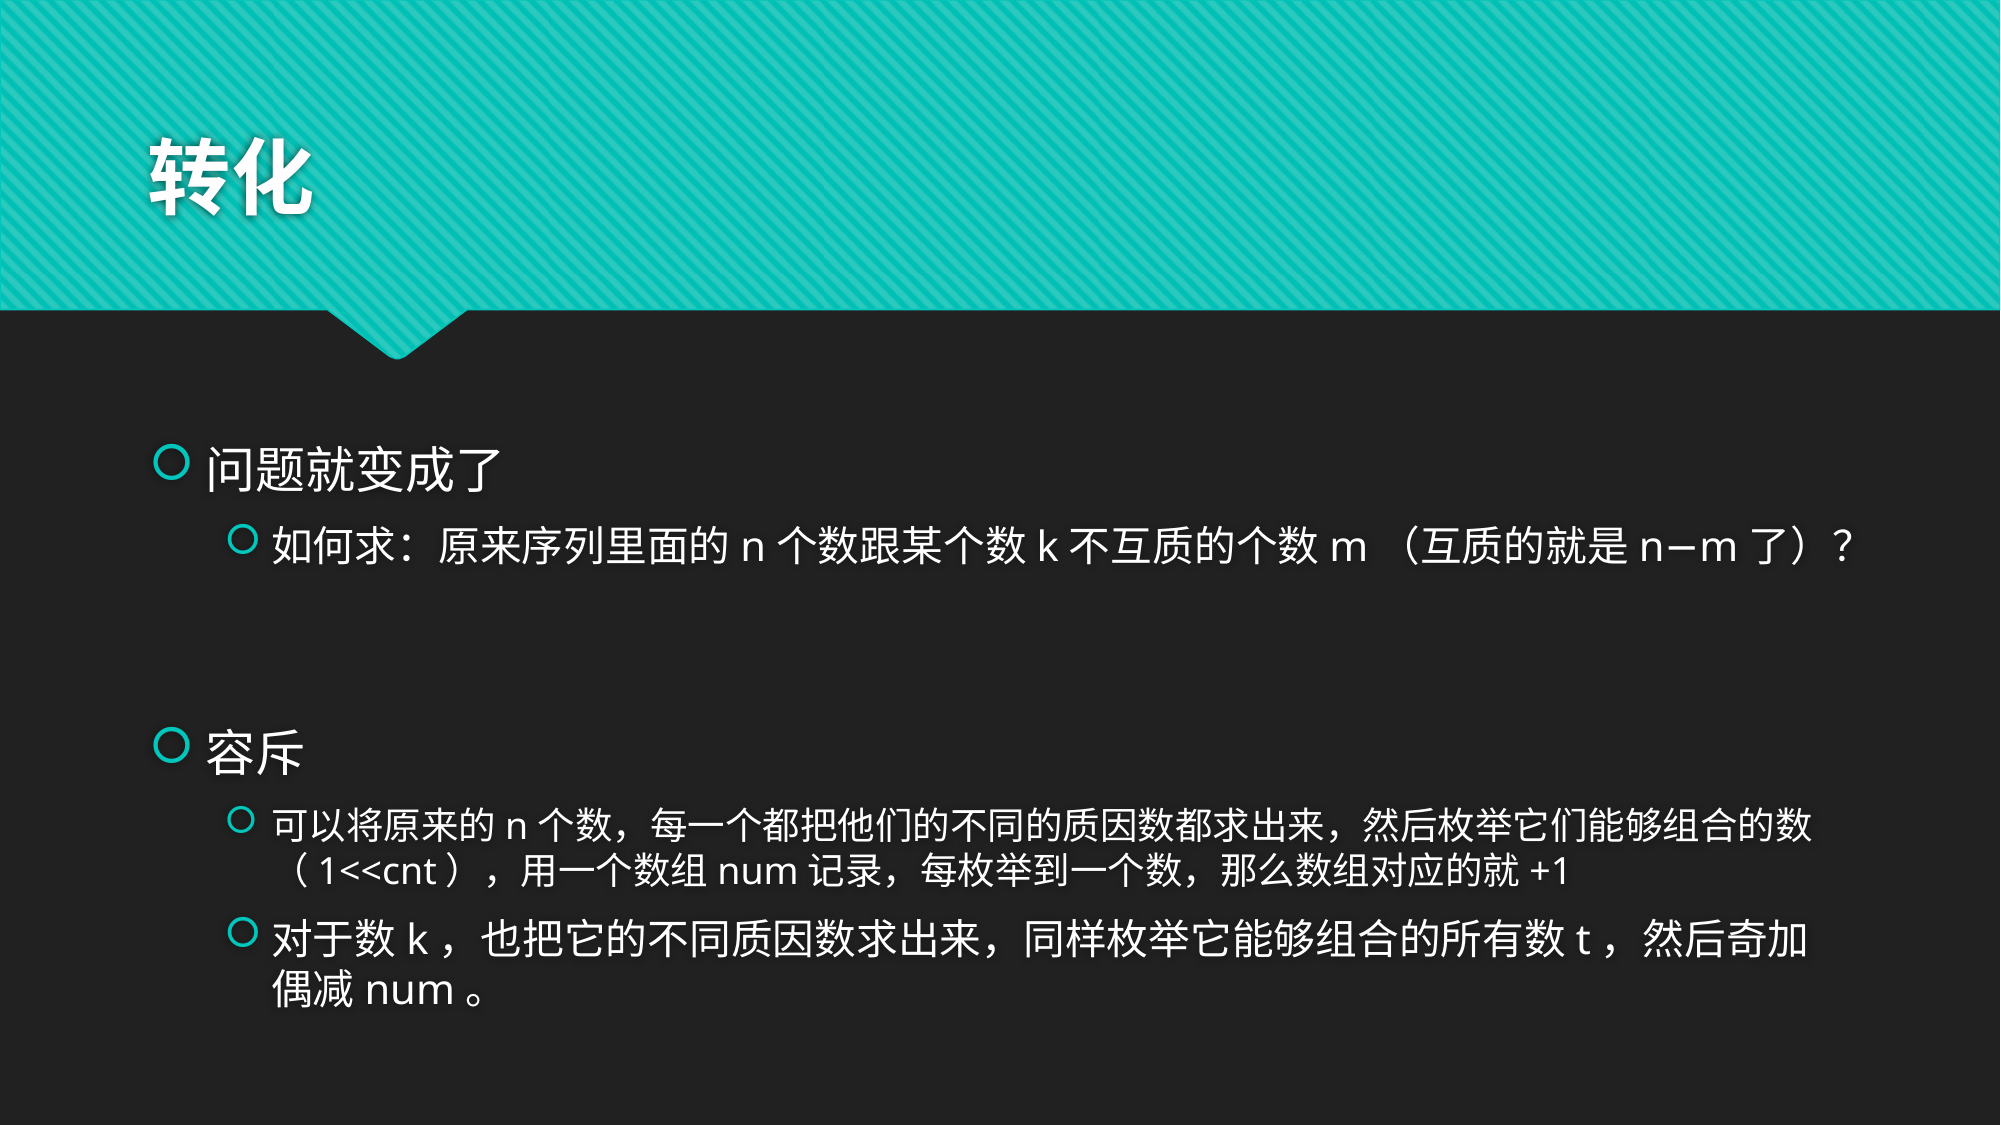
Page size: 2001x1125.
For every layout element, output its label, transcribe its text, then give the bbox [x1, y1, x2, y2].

list 问题就变成了 如何求：原来序列里面的n个数跟某个数k不互质的个数m（互质的就是n−m了）？ 容斥 可以将原来的n个数，每一个都把他们的不同的质因数都求出来，然后枚举它们能够组合的数（1<<cnt），用一个数组num记录，每枚举到一个数，那么数组对应的就+1 对于数k，也把它的不同质因数求出来，同样枚举它能够组合的所有数t，然后奇加偶减num。 [134, 364, 1866, 1087]
title 转化 [132, 73, 1868, 233]
